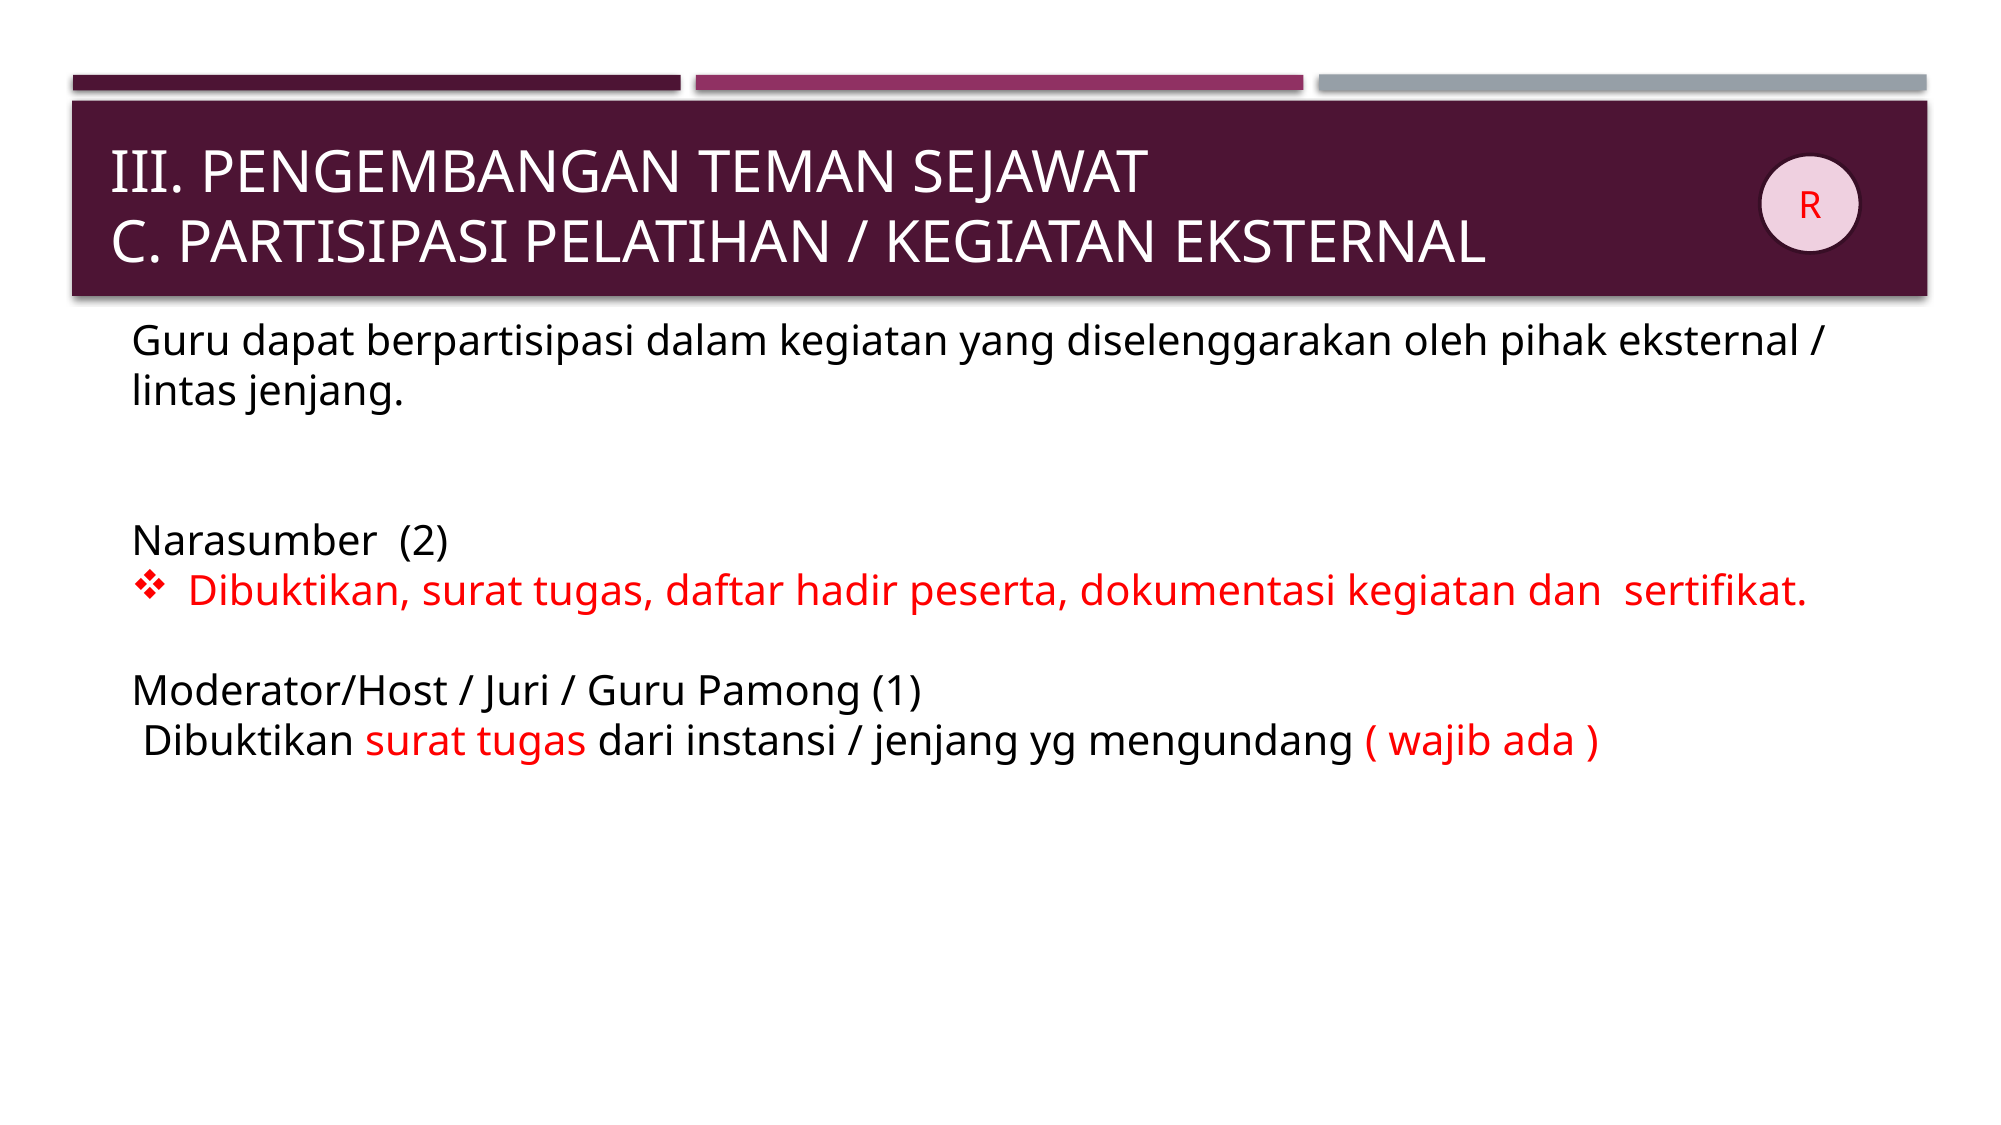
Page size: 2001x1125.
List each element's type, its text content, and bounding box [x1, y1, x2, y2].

text_box Guru dapat berpartisipasi dalam kegiatan yang diselenggarakan oleh pihak eksternal / lintas jenjang. Narasumber (2) Dibuktikan, surat tugas, daftar hadir peserta, dokumentasi kegiatan dan sertifikat. Moderator/Host / Juri / Guru Pamong (1) Dibuktikan surat tugas dari instansi / jenjang yg mengundang ( wajib ada ) [116, 306, 1941, 872]
text_box R [1757, 152, 1863, 255]
title iii. PENGEMBANGAn teman sejawat c. PARTISIPASI PELATIHAN / KEGIATAN eksternal [95, 115, 1905, 282]
